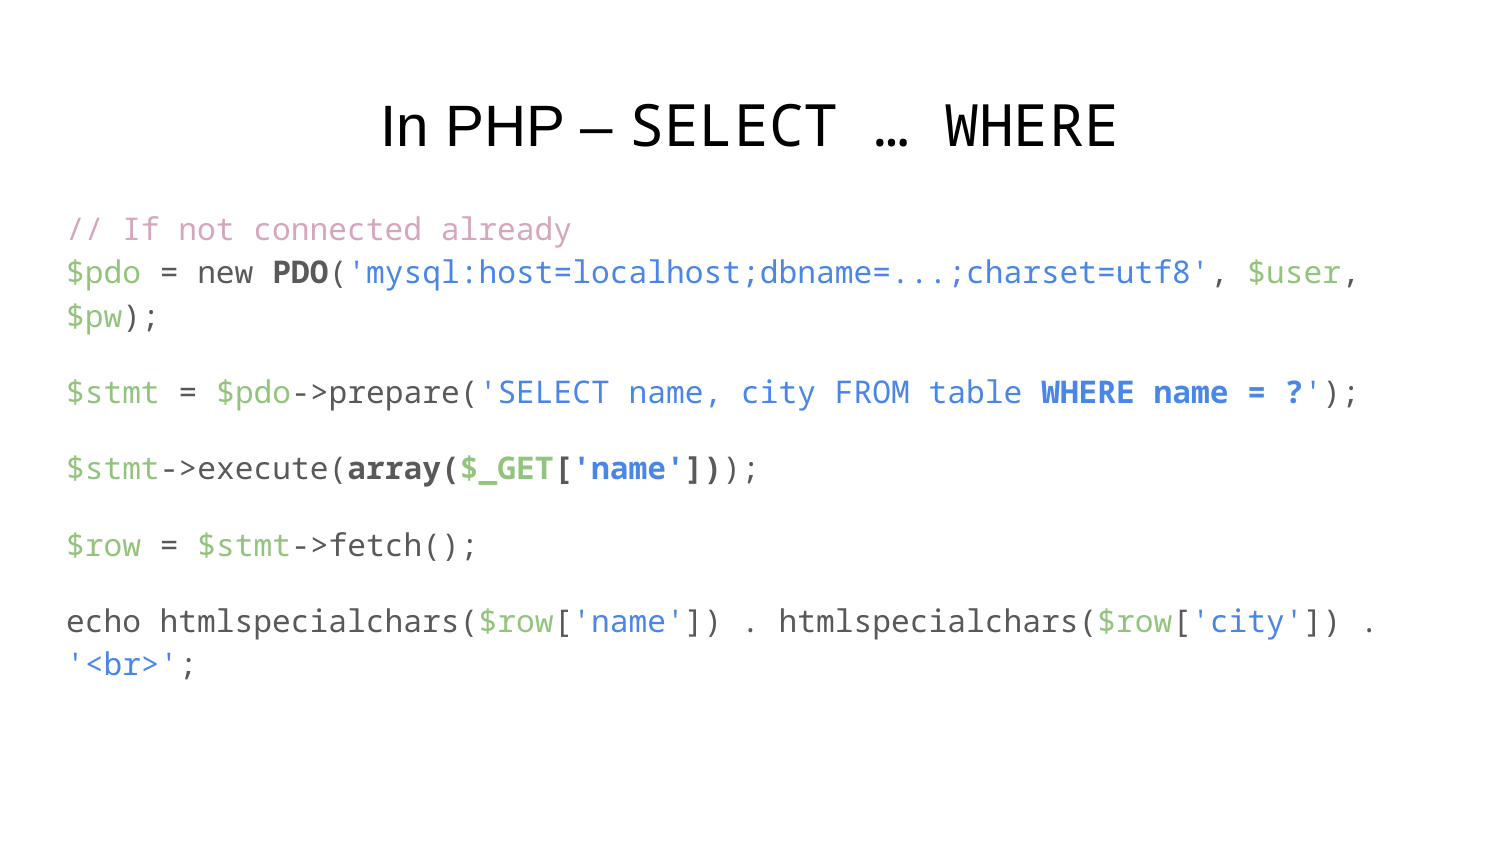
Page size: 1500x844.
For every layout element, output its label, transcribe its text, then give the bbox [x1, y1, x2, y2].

list // If not connected already $pdo = new PDO('mysql:host=localhost;dbname=...;charset=utf8', $user, $pw); $stmt = $pdo->prepare('SELECT name, city FROM table WHERE name = ?'); $stmt->execute(array($_GET['name'])); $row = $stmt->fetch(); echo htmlspecialchars($row['name']) . htmlspecialchars($row['city']) . '<br>'; [51, 189, 1449, 750]
title In PHP – SELECT … WHERE [51, 72, 1449, 167]
